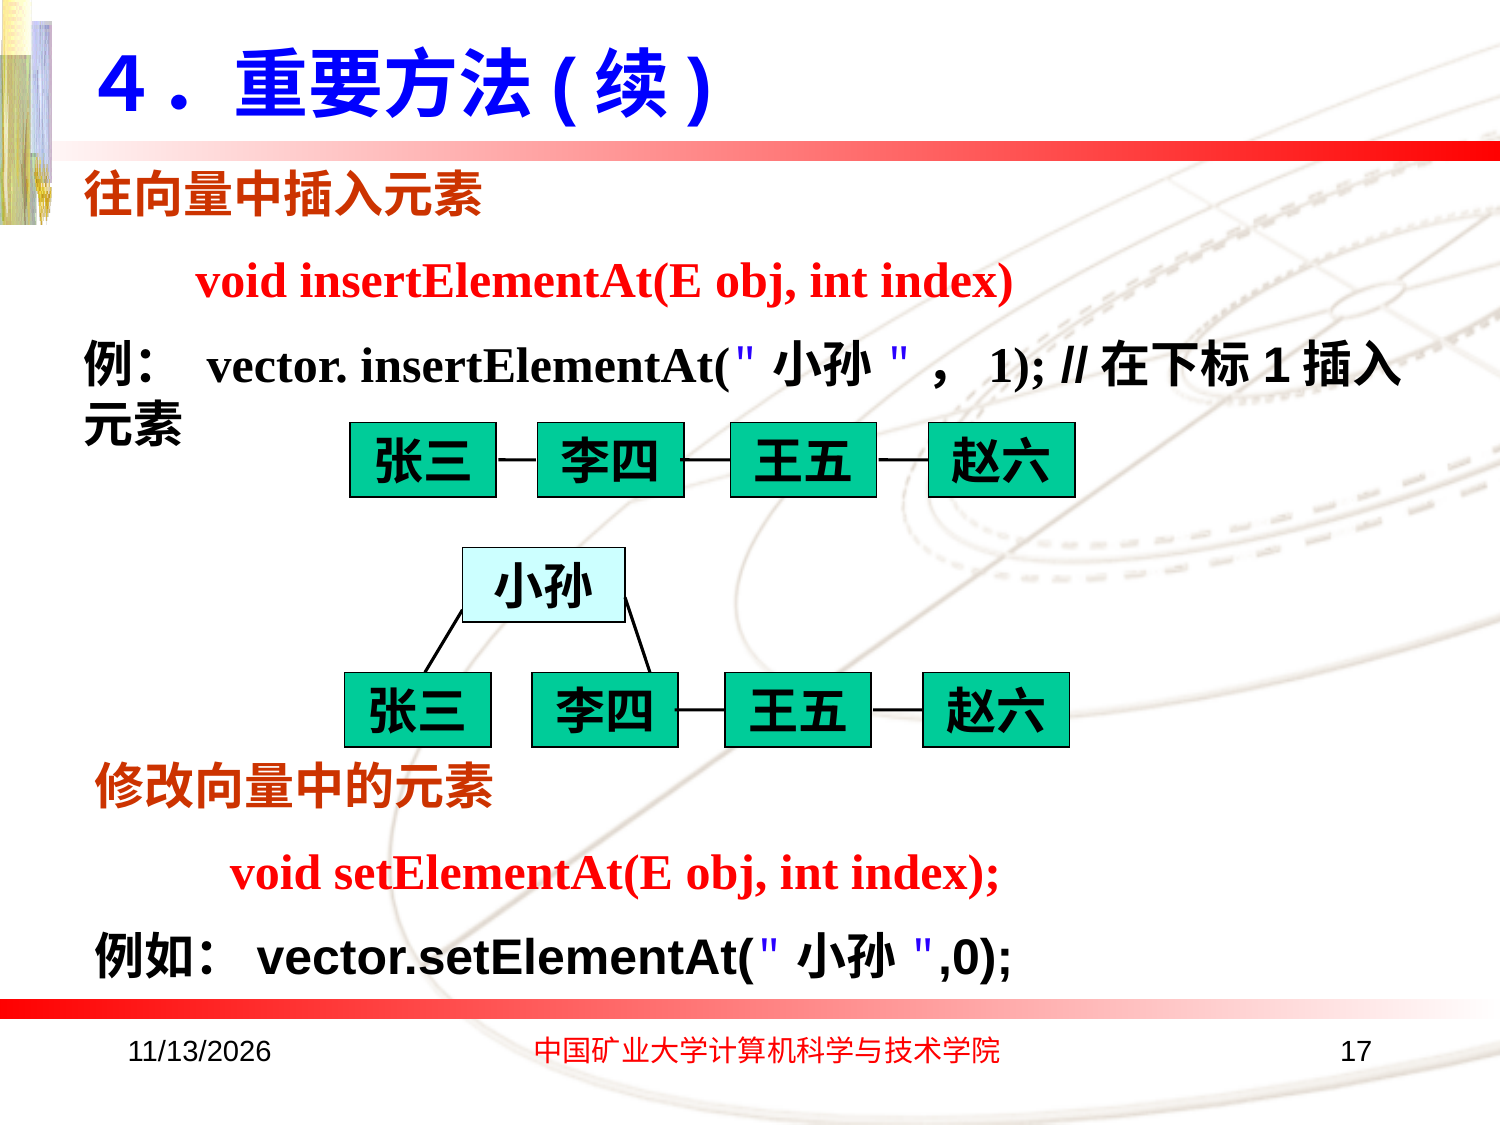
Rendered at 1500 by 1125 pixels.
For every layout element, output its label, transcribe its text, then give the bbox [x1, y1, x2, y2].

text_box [344, 422, 1075, 748]
slide_number 17 [1074, 1025, 1388, 1100]
picture [0, 0, 1500, 999]
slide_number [112, 1025, 425, 1100]
text_box ４．重要方法(续) [68, 29, 1390, 135]
text_box 修改向量中的元素 void setElementAt(E obj, int index); 例如：vector.setElementAt("小孙",0); [79, 747, 1455, 992]
picture [0, 1018, 1500, 1125]
footer 中国矿业大学计算机科学与技术学院 [512, 1025, 1023, 1100]
text_box 往向量中插入元素 void insertElementAt(E obj, int index) 例： vector. insertElementAt("小孙"，1); //在下标1插入元素 [68, 154, 1459, 460]
